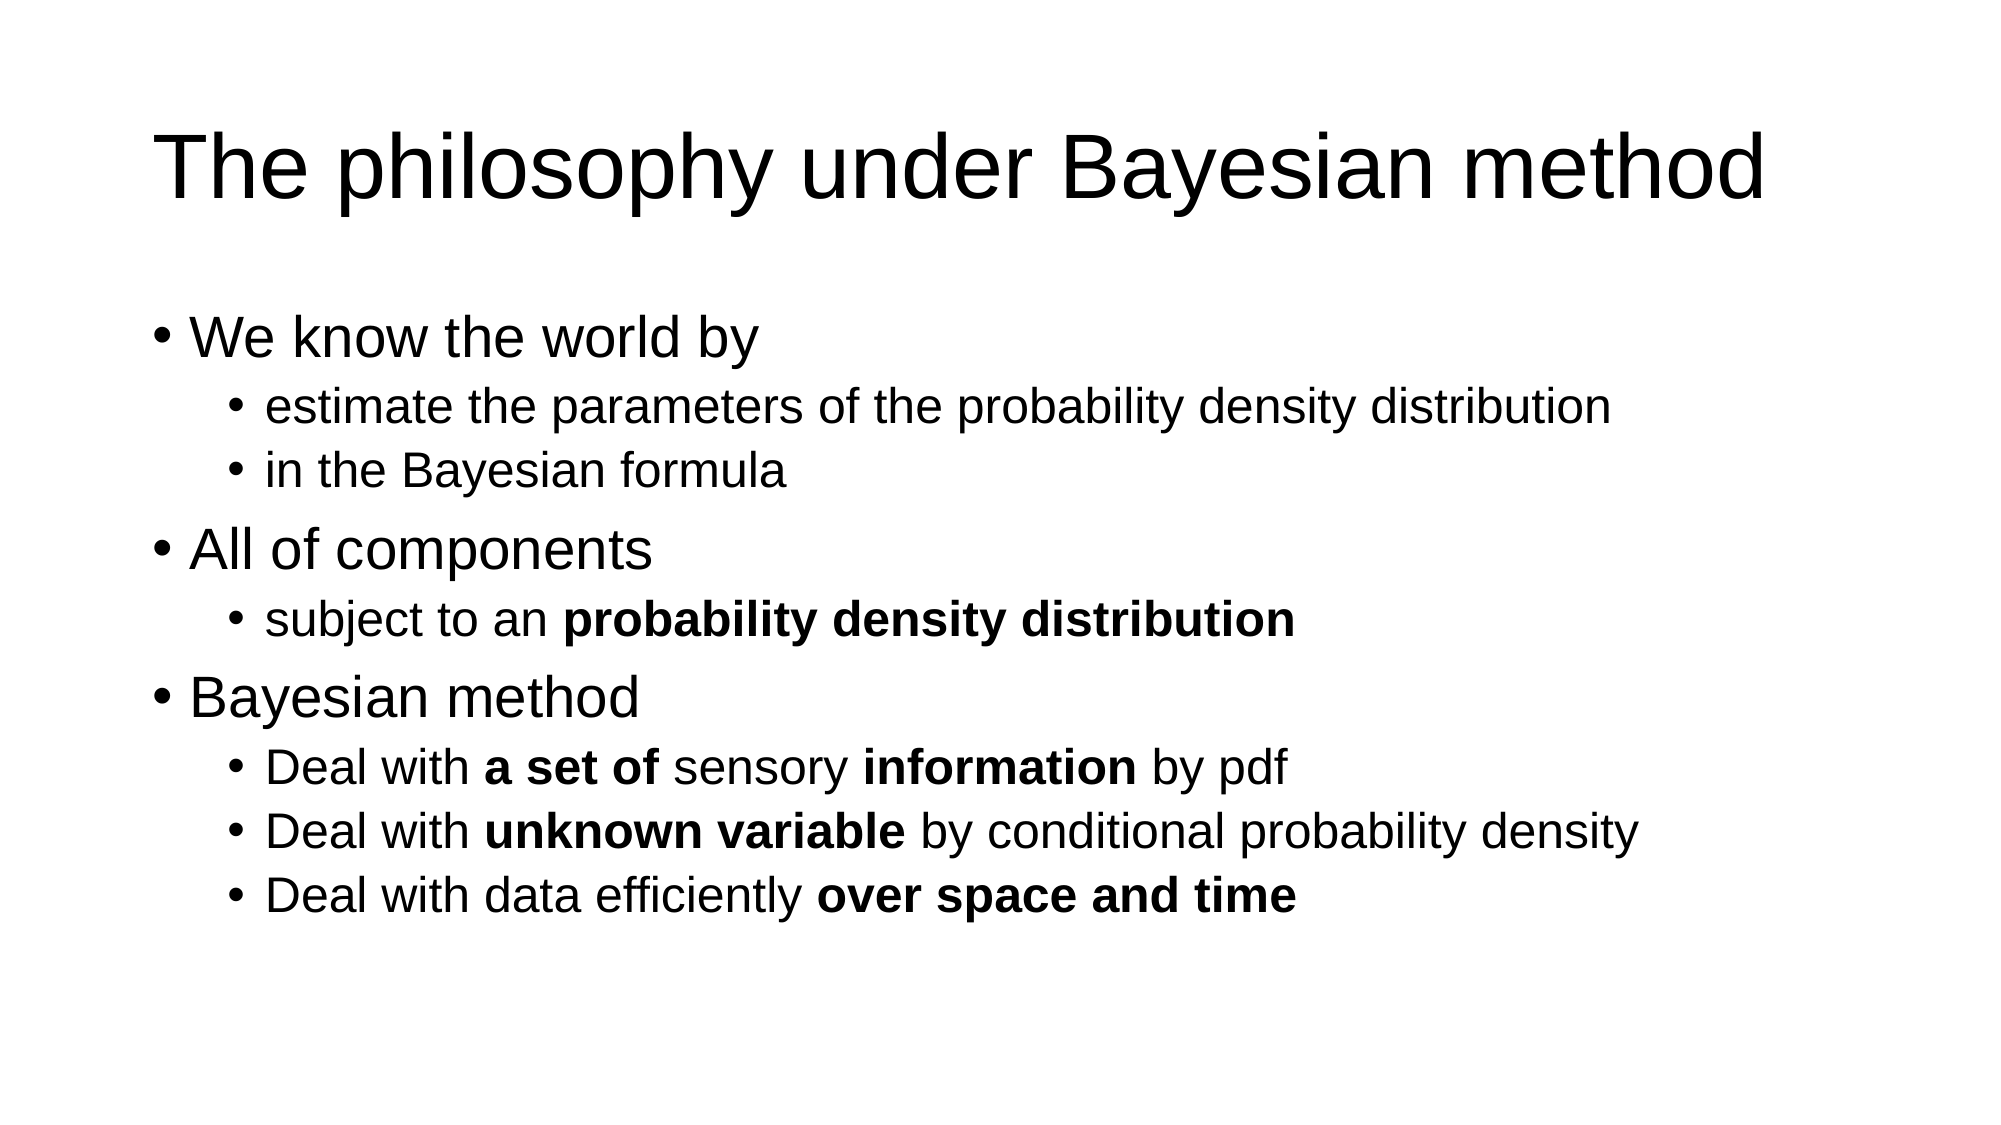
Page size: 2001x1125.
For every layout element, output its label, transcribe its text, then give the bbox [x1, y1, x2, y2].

list We know the world by estimate the parameters of the probability density distribution in the Bayesian formula All of components subject to an probability density distribution Bayesian method Deal with a set of sensory information by pdf Deal with unknown variable by conditional probability density Deal with data efficiently over space and time [137, 299, 1863, 1014]
title The philosophy under Bayesian method [137, 59, 1863, 278]
